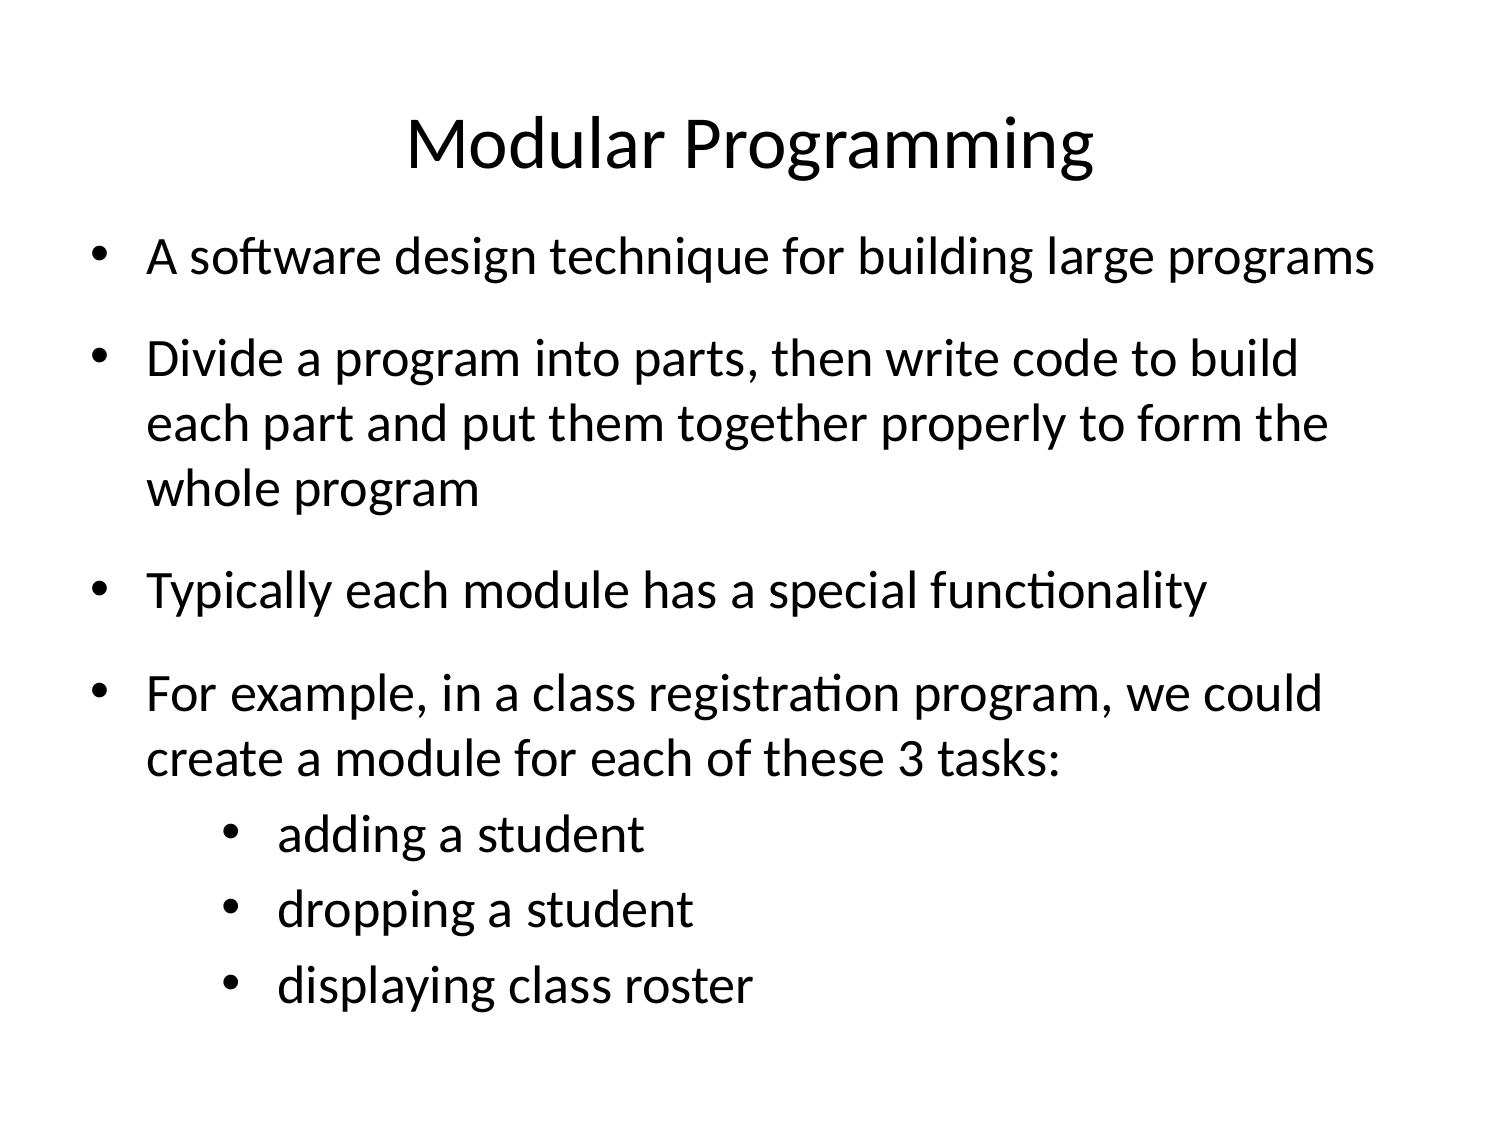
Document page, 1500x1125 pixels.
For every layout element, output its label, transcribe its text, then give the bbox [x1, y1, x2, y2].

list A software design technique for building large programs Divide a program into parts, then write code to build each part and put them together properly to form the whole program Typically each module has a special functionality For example, in a class registration program, we could create a module for each of these 3 tasks: adding a student dropping a student displaying class roster [75, 212, 1425, 1088]
title Modular Programming [75, 45, 1425, 212]
